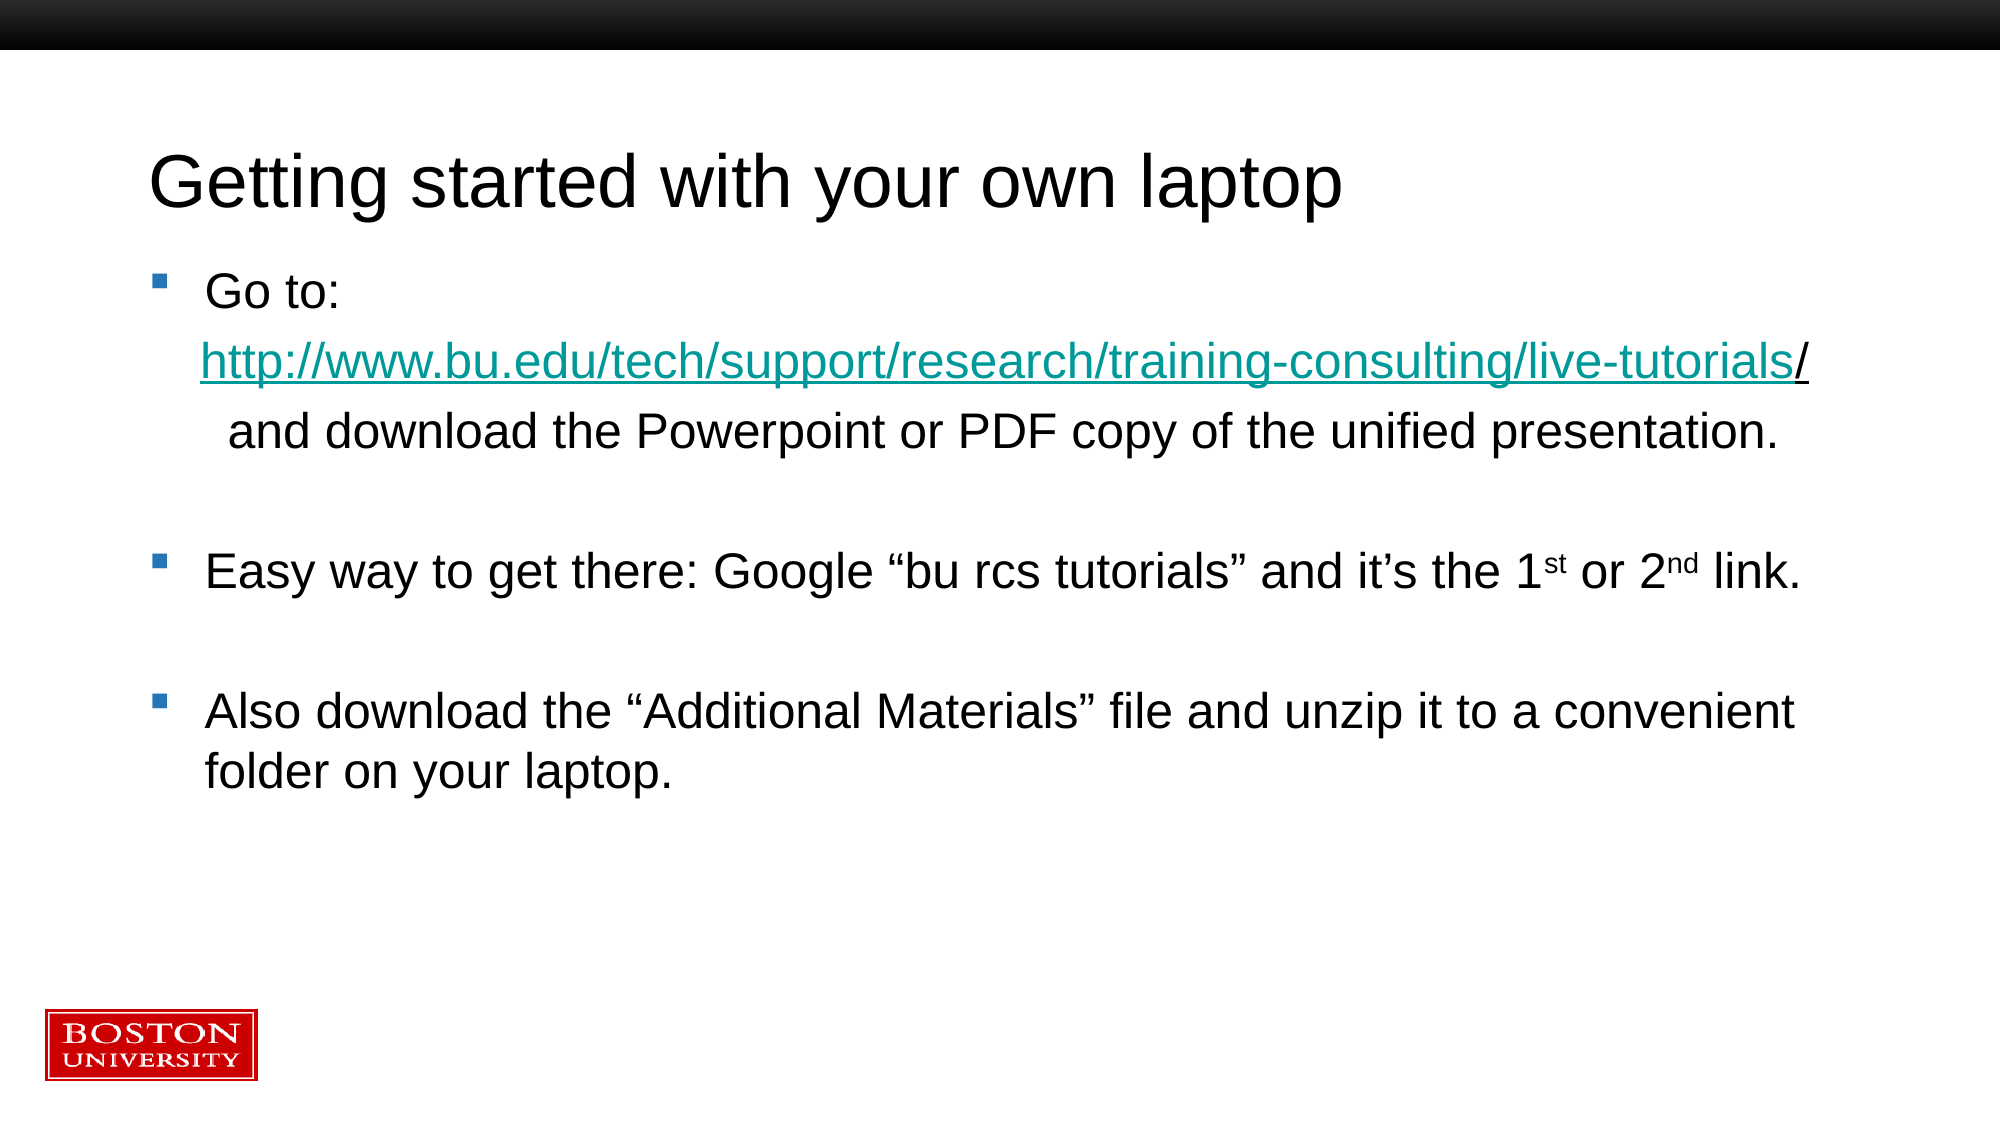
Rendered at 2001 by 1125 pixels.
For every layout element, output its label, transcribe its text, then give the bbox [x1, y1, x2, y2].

picture [45, 1009, 258, 1081]
title Getting started with your own laptop [133, 125, 1867, 238]
list Go to: http://www.bu.edu/tech/support/research/training-consulting/live-tutorials/ and download the Powerpoint or PDF copy of the unified presentation. Easy way to get there: Google “bu rcs tutorials” and it’s the 1st or 2nd link. Also download the “Additional Materials” file and unzip it to a convenient folder on your laptop. [133, 250, 1867, 889]
